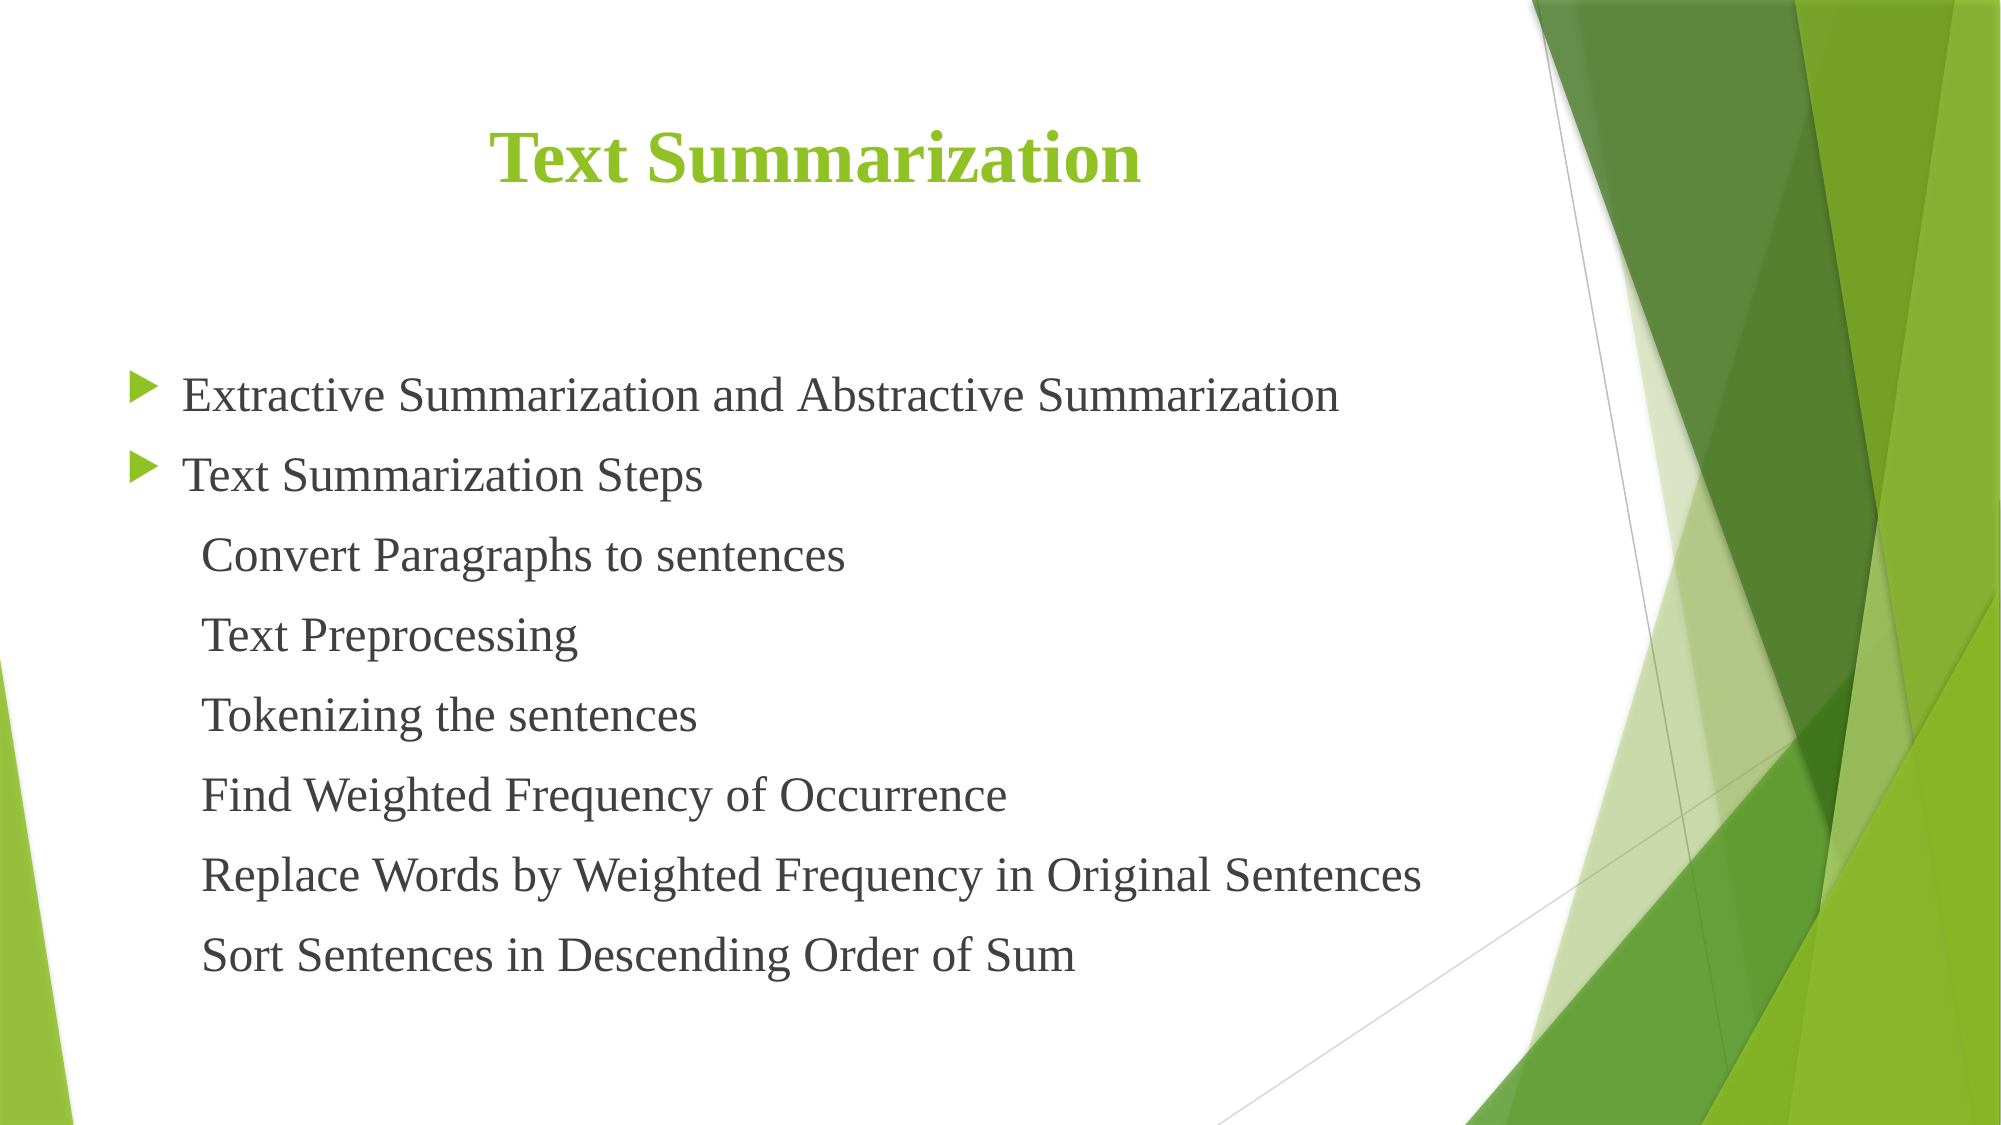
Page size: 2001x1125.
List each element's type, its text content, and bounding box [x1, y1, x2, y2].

list Extractive Summarization and Abstractive Summarization Text Summarization Steps Convert Paragraphs to sentences Text Preprocessing Tokenizing the sentences Find Weighted Frequency of Occurrence Replace Words by Weighted Frequency in Original Sentences Sort Sentences in Descending Order of Sum [111, 354, 1522, 992]
title Text Summarization [111, 99, 1522, 317]
